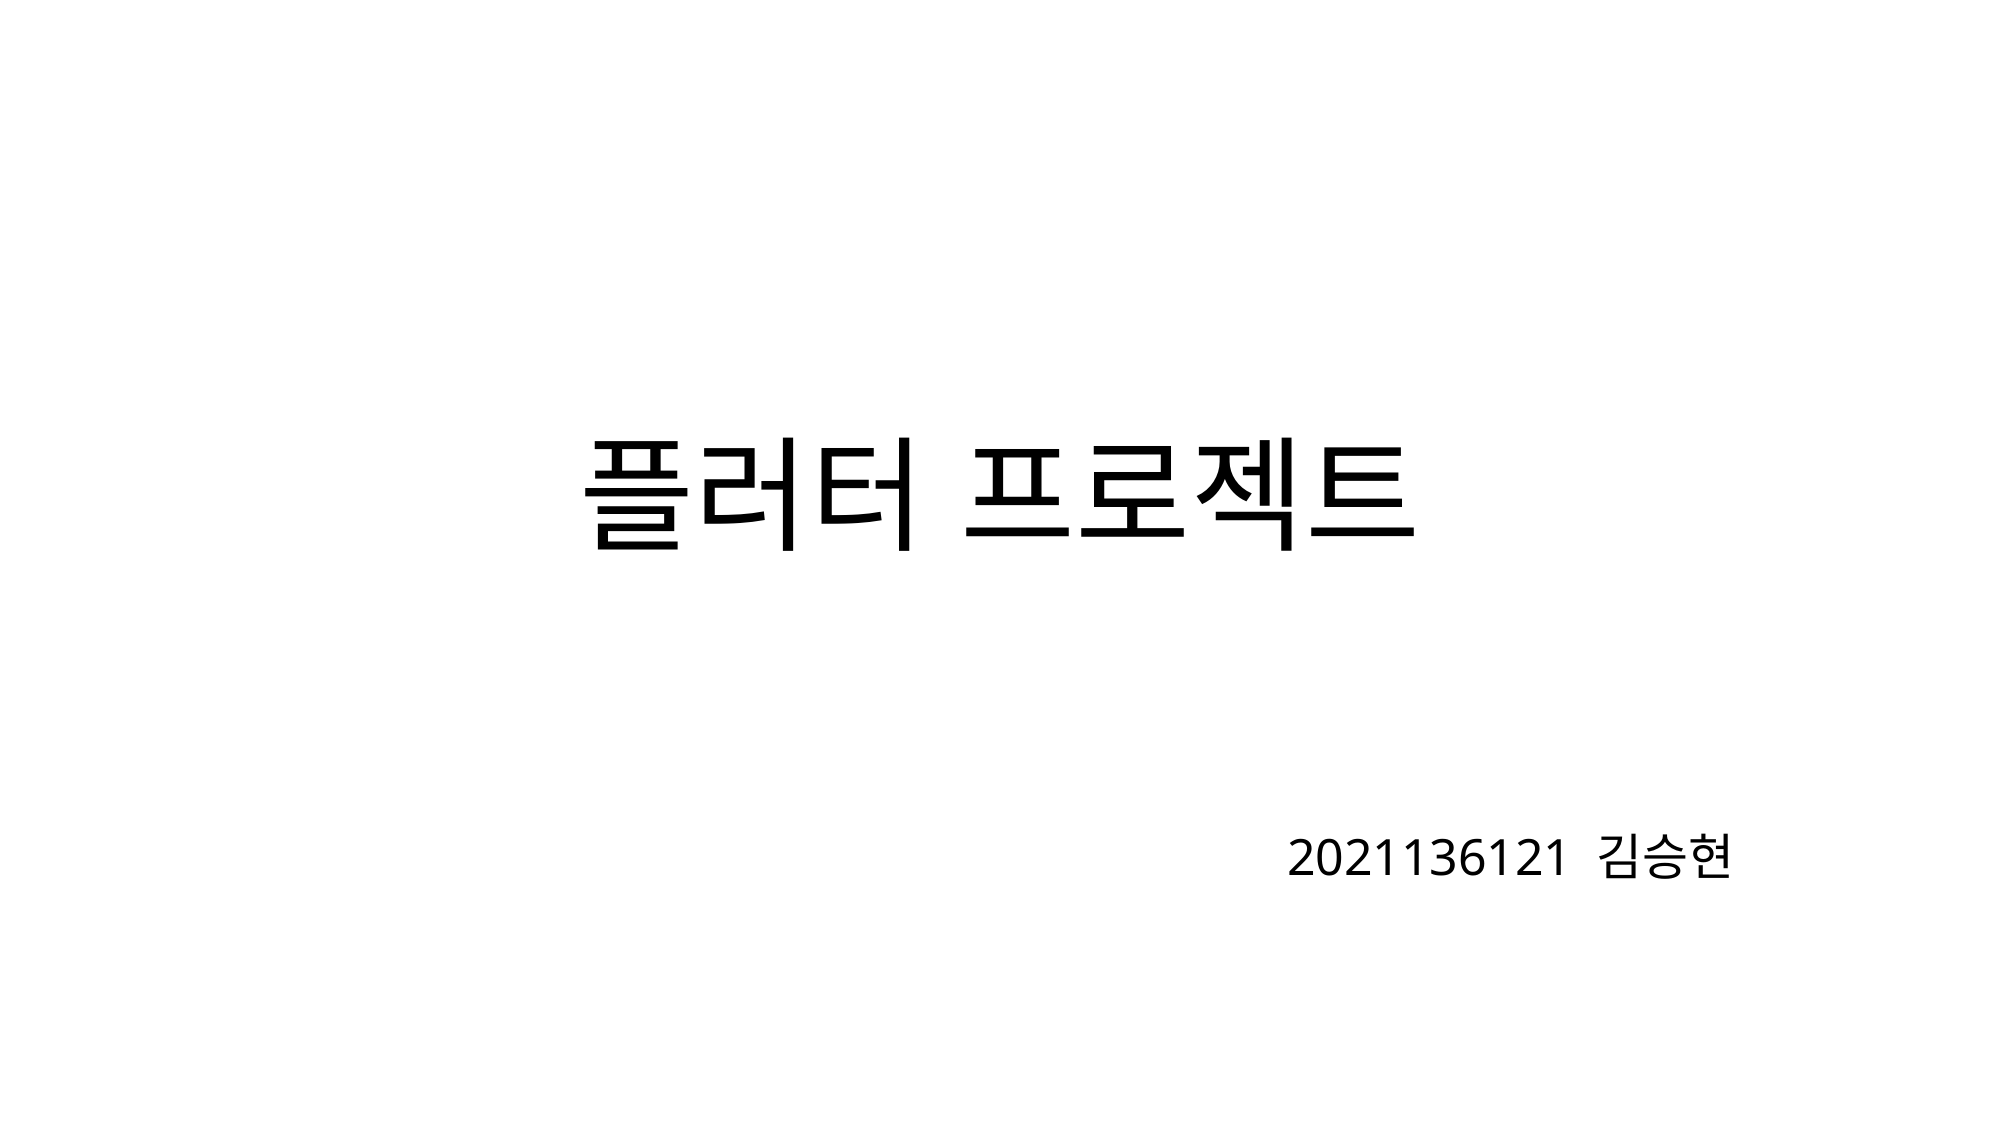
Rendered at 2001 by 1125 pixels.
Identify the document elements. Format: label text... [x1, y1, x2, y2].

subtitle 2021136121 김승현 [249, 824, 1750, 1097]
title 플러터 프로젝트 [249, 184, 1750, 576]
